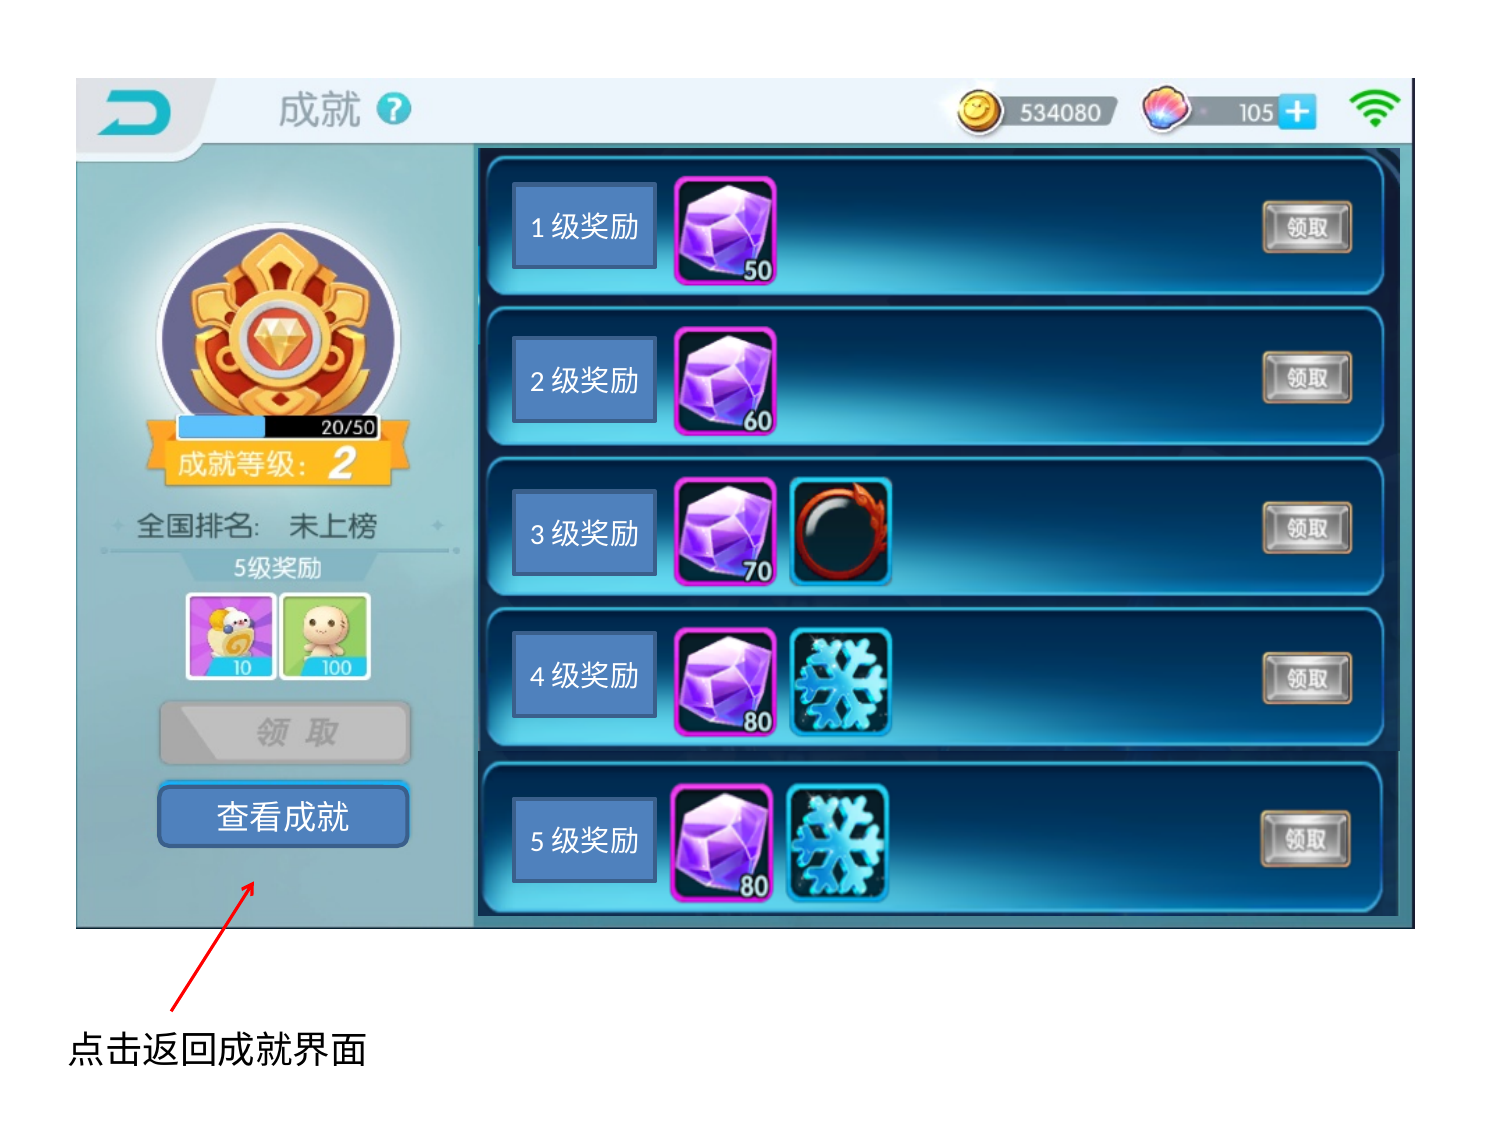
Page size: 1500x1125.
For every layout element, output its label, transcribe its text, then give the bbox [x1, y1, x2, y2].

picture [76, 77, 1415, 929]
text_box 点击返回成就界面 [53, 1018, 455, 1079]
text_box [170, 881, 255, 1012]
